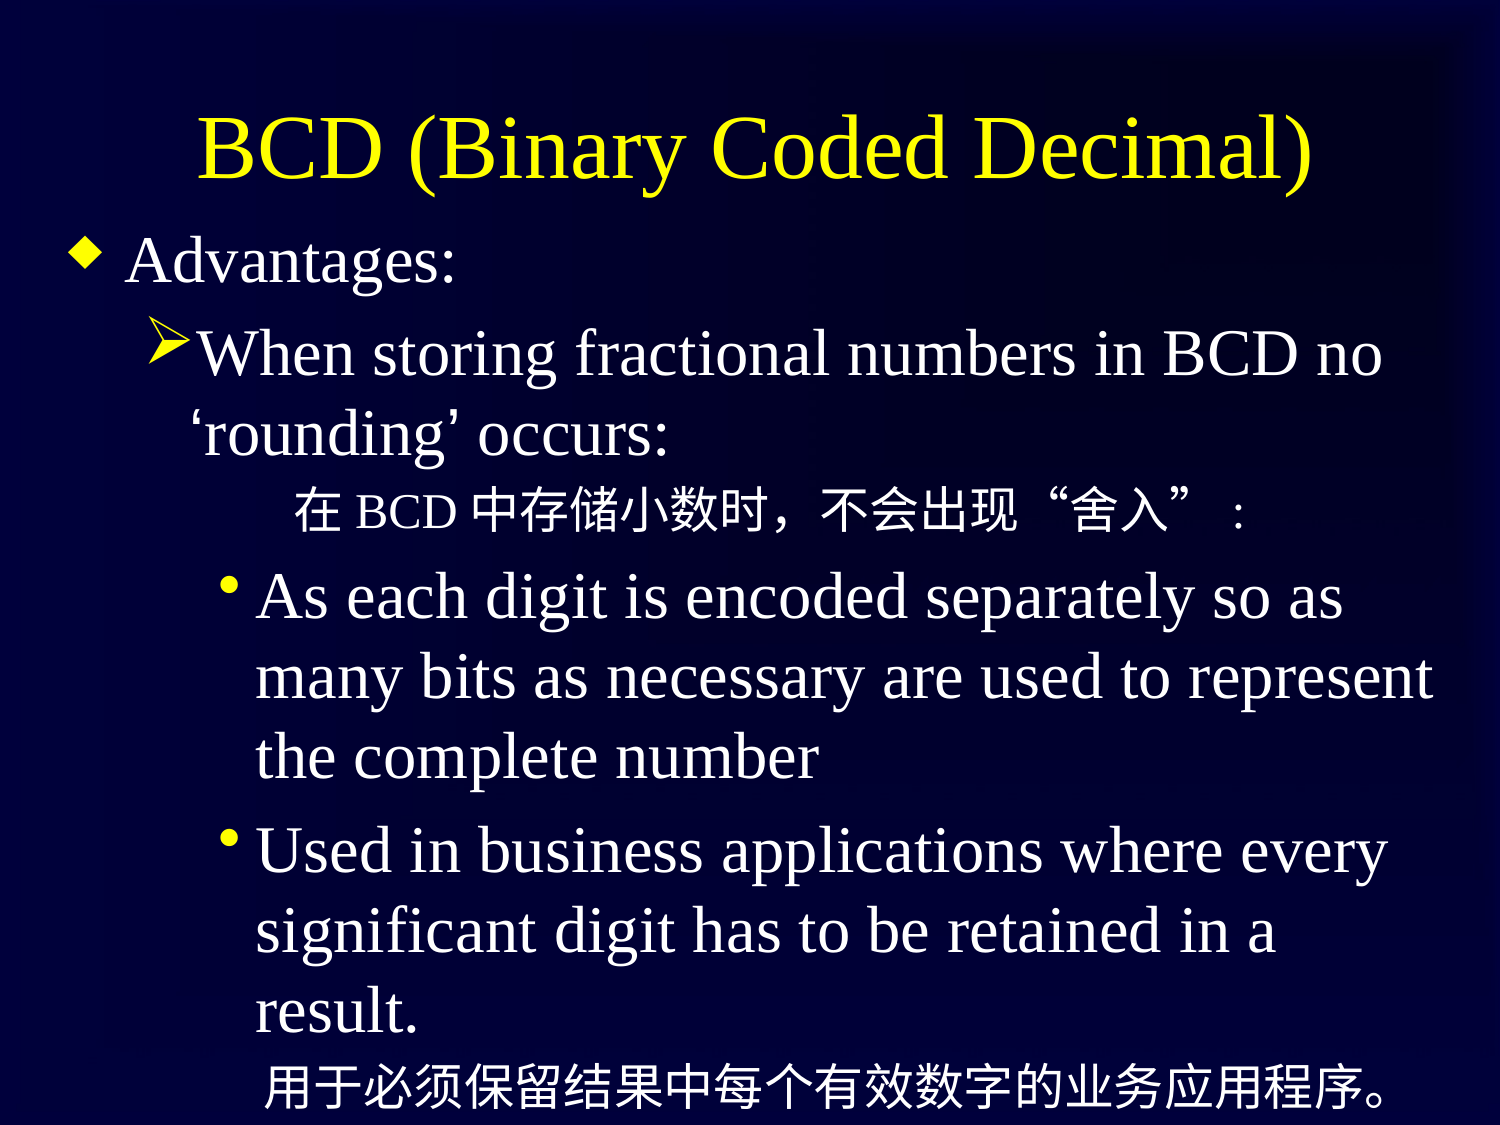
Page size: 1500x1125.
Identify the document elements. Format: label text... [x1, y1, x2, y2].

list Advantages: When storing fractional numbers in BCD no ‘rounding’ occurs: 在BCD中存储小数时，不会出现“舍入”: As each digit is encoded separately so as many bits as necessary are used to represent the complete number Used in business applications where every significant digit has to be retained in a result. 用于必须保留结果中每个有效数字的业务应用程序。 [53, 208, 1475, 1016]
title BCD (Binary Coded Decimal) [100, 42, 1412, 208]
picture [0, 0, 1500, 1125]
